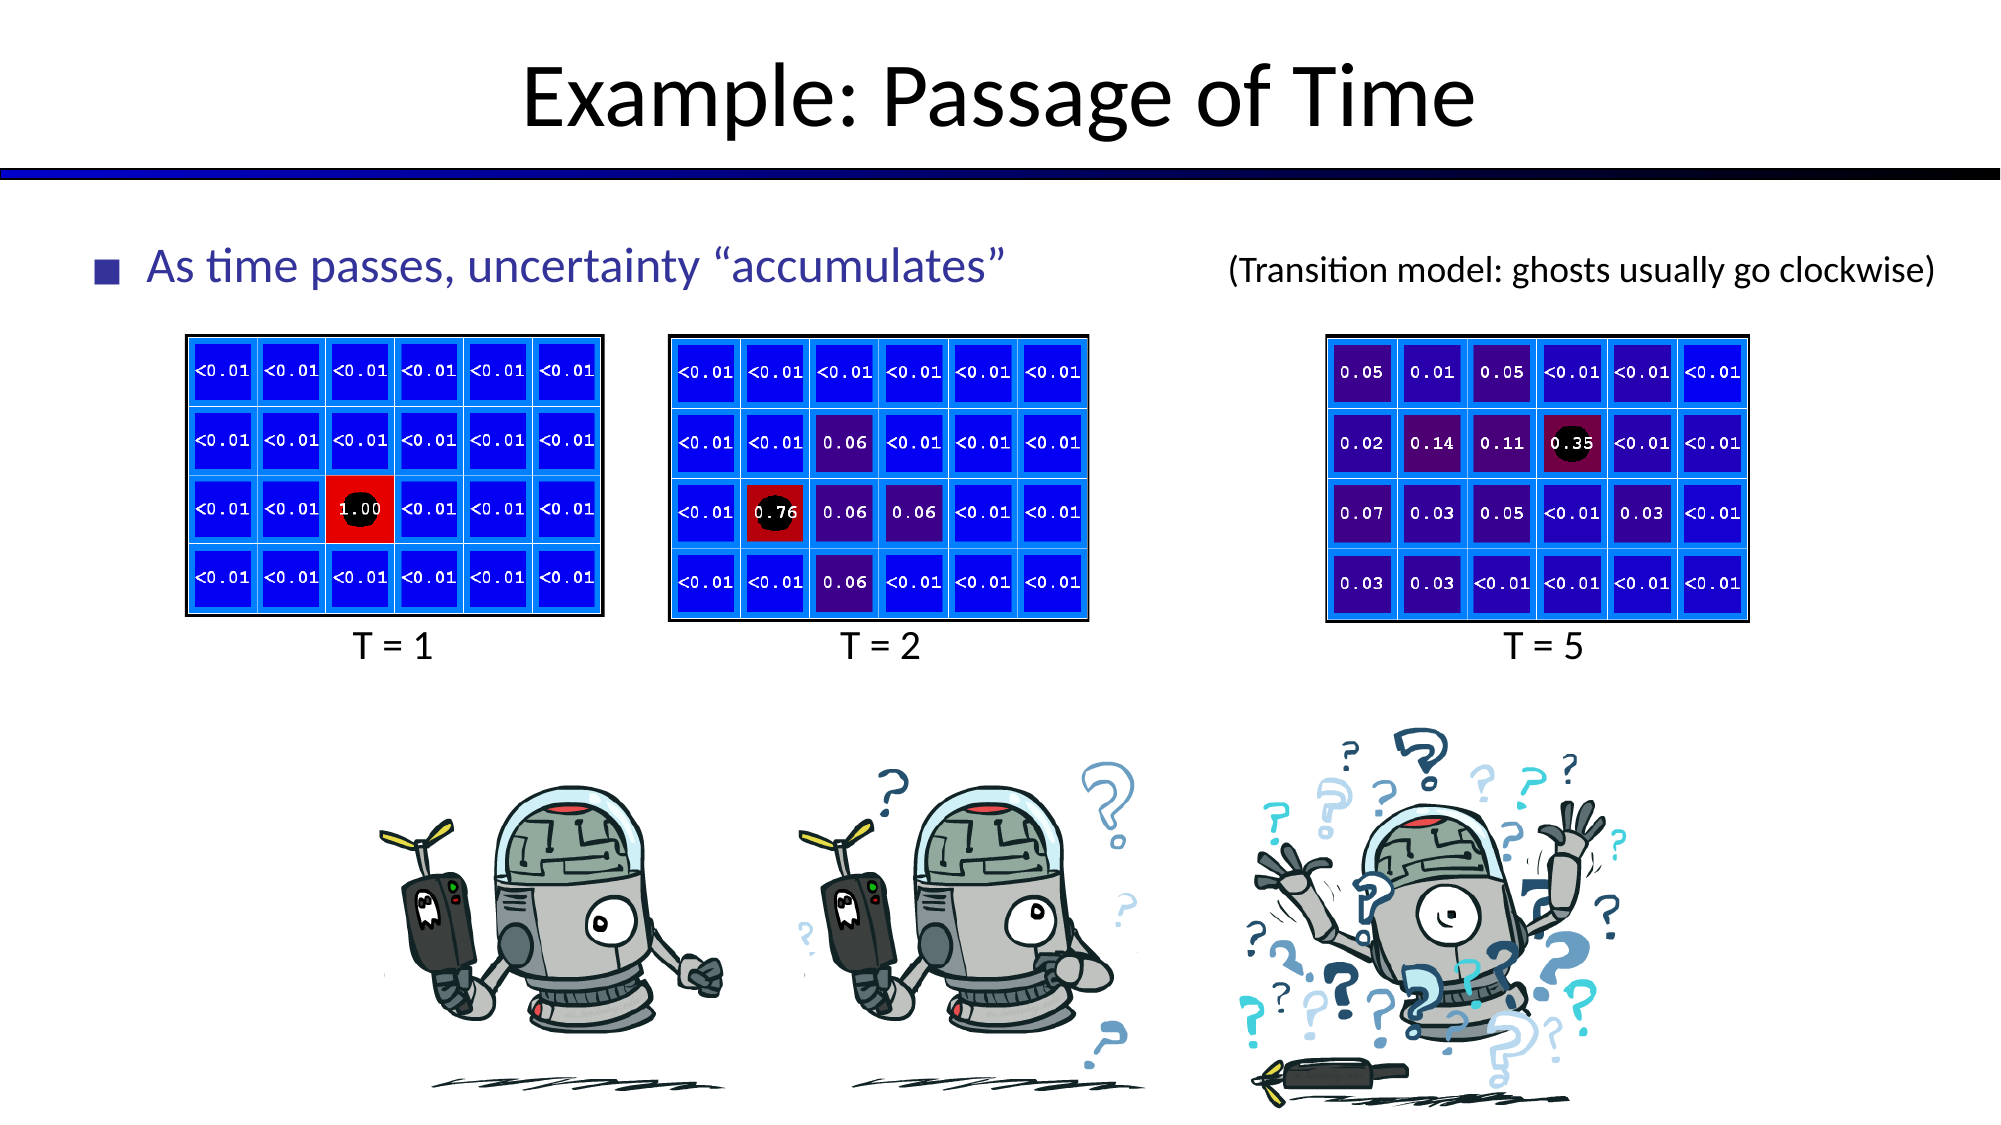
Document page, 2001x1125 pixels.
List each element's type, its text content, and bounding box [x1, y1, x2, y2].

text_box T = 2 [825, 629, 956, 675]
text_box T = 1 [337, 626, 468, 675]
text_box T = 5 [1488, 630, 1619, 675]
title Example: Passage of Time [0, 0, 2000, 184]
picture [362, 710, 1638, 1125]
picture [184, 334, 605, 617]
picture [1324, 334, 1751, 623]
text_box (Transition model: ghosts usually go clockwise) [1212, 237, 2000, 298]
picture [667, 334, 1090, 622]
list As time passes, uncertainty “accumulates” [75, 224, 1475, 968]
